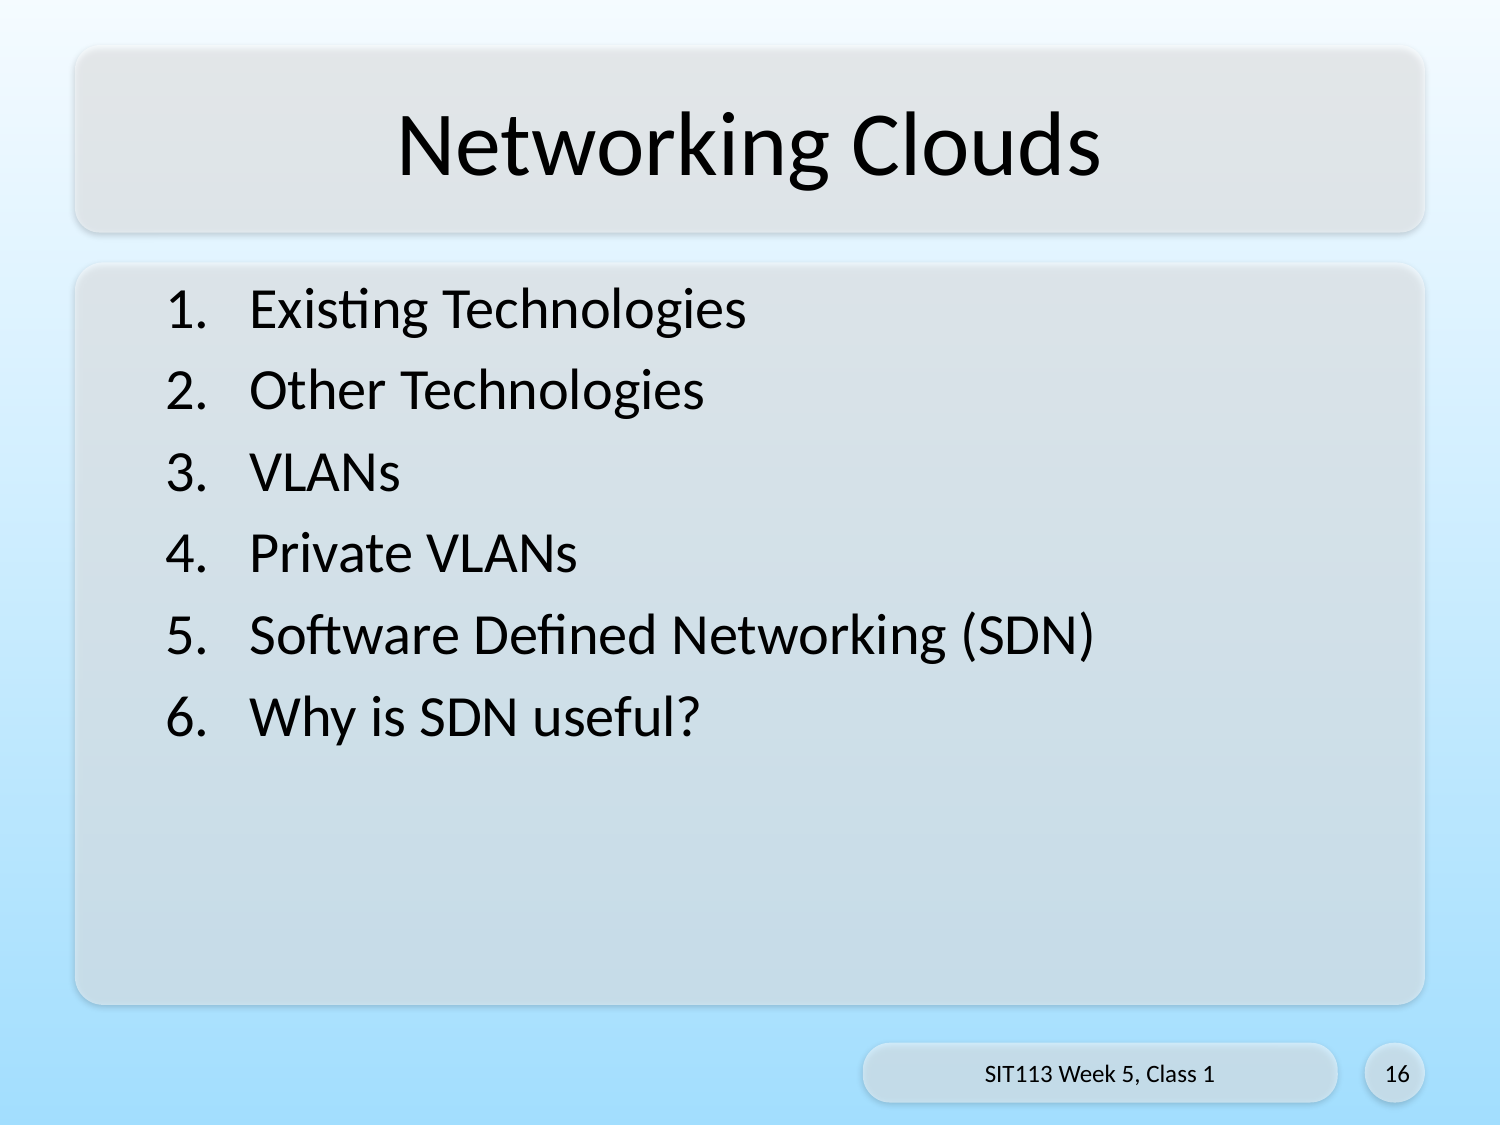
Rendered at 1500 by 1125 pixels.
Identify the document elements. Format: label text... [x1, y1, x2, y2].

list Existing Technologies Other Technologies VLANs Private VLANs Software Defined Networking (SDN) Why is SDN useful? [75, 262, 1425, 1005]
footer SIT113 Week 5, Class 1 [862, 1042, 1338, 1103]
slide_number 16 [1364, 1042, 1425, 1103]
title Networking Clouds [75, 45, 1425, 233]
